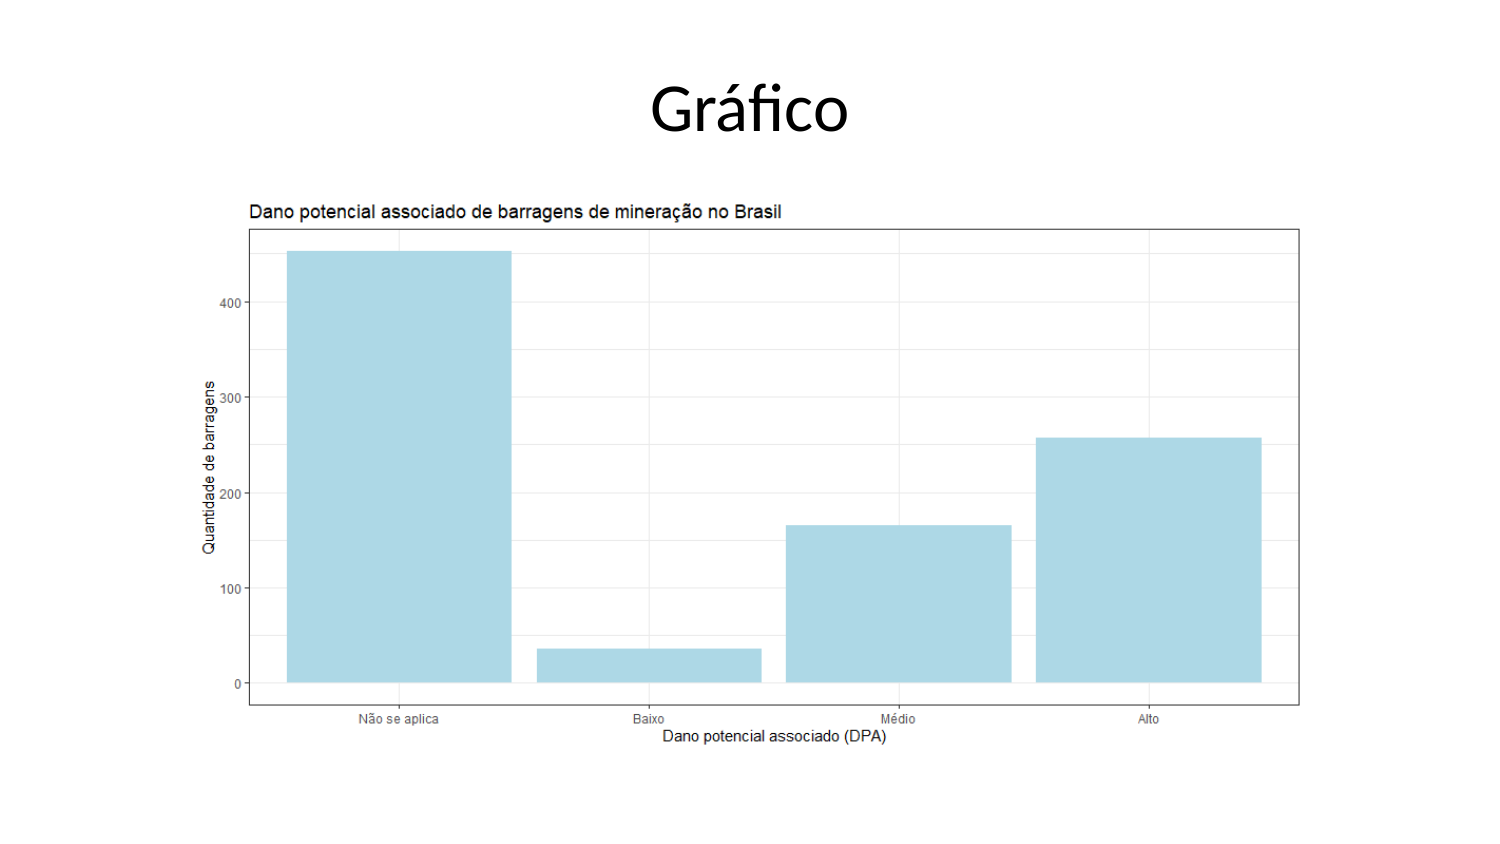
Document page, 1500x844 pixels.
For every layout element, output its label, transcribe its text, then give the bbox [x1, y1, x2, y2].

picture [193, 195, 1307, 753]
title Gráfico [75, 33, 1425, 175]
